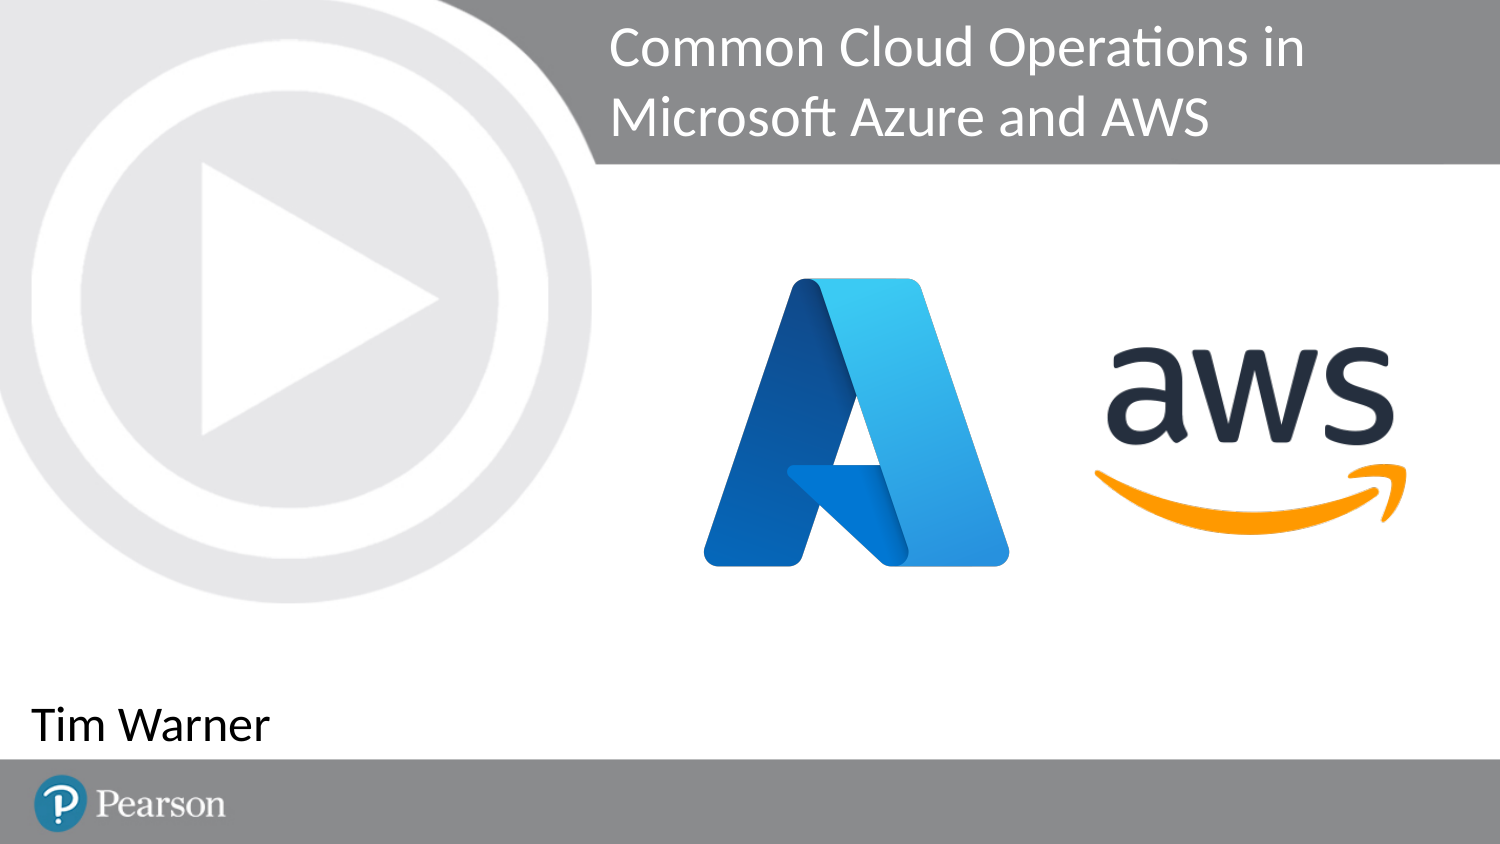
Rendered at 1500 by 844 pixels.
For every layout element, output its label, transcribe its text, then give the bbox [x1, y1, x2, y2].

subtitle Tim Warner [7, 684, 824, 844]
picture [0, 0, 1500, 844]
title Common Cloud Operations in Microsoft Azure and AWS [595, 1, 1500, 267]
